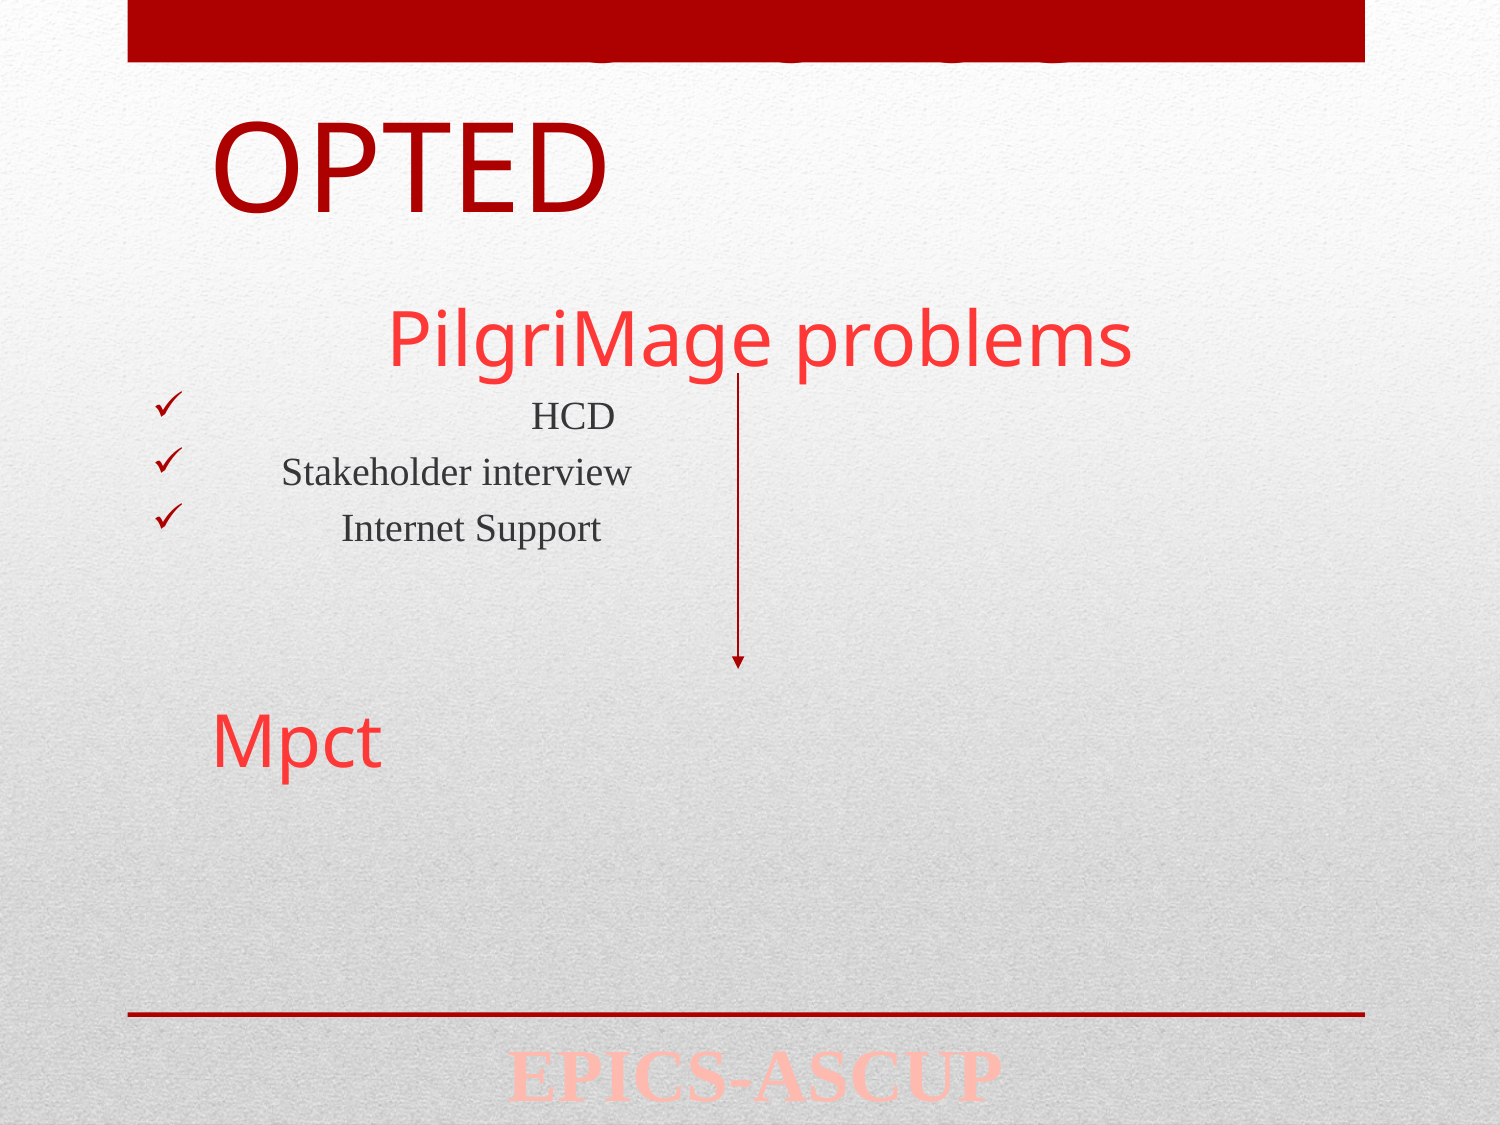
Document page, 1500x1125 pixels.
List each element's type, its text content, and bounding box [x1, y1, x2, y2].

list PilgriMage problems HCD Stakeholder interview Internet Support Mpct [137, 278, 1375, 896]
title METHODOLOGY OPTED [193, 42, 1307, 245]
text_box EPICS-ASCUP [93, 1041, 1418, 1102]
